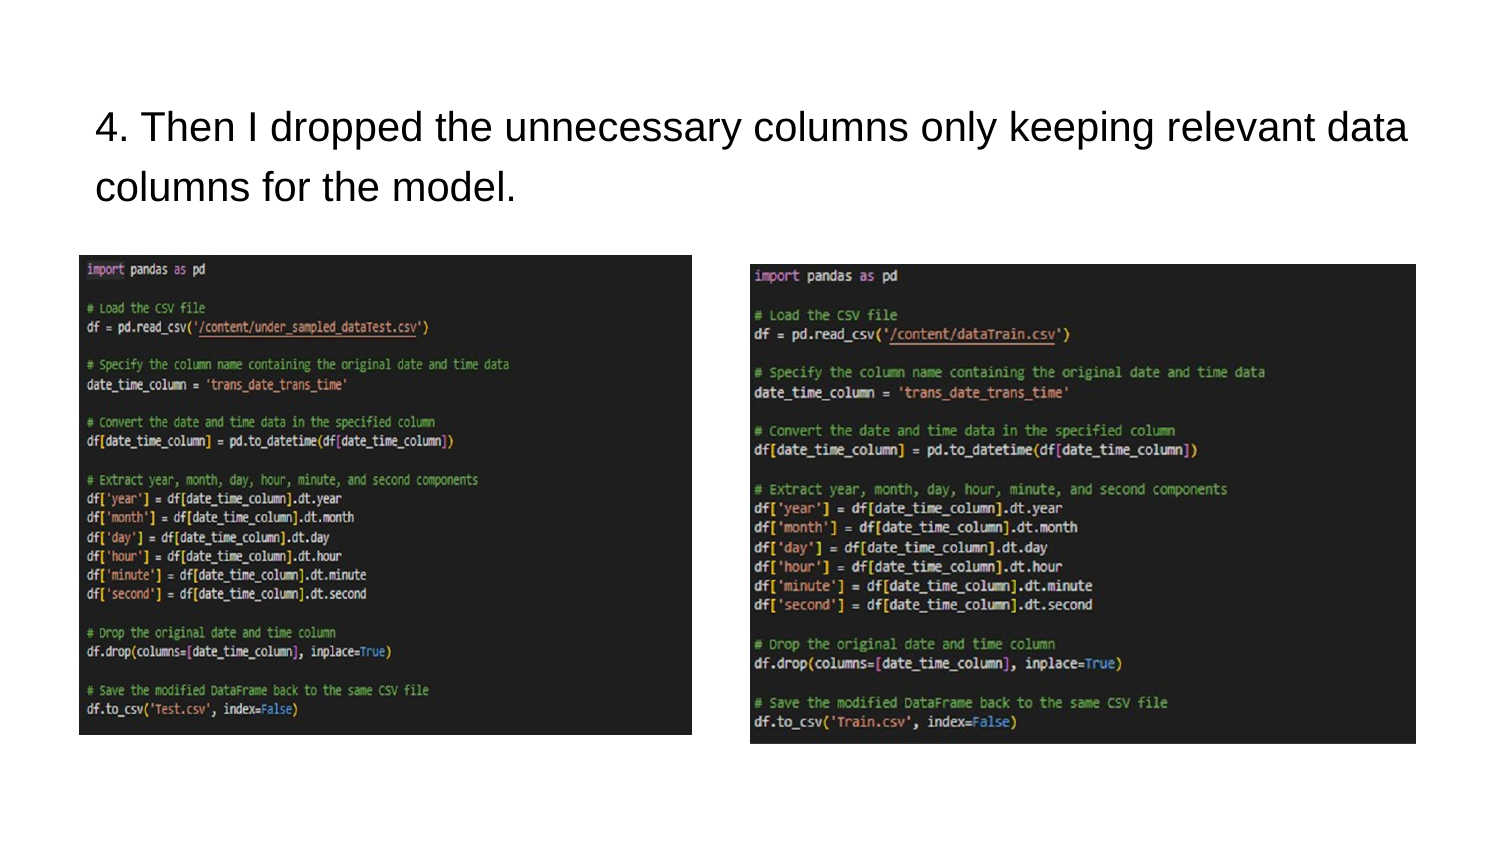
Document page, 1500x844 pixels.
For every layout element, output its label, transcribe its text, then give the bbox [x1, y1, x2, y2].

picture [79, 255, 692, 735]
picture [749, 264, 1416, 744]
list 4. Then I dropped the unnecessary columns only keeping relevant data columns for the model. [79, 74, 1478, 636]
